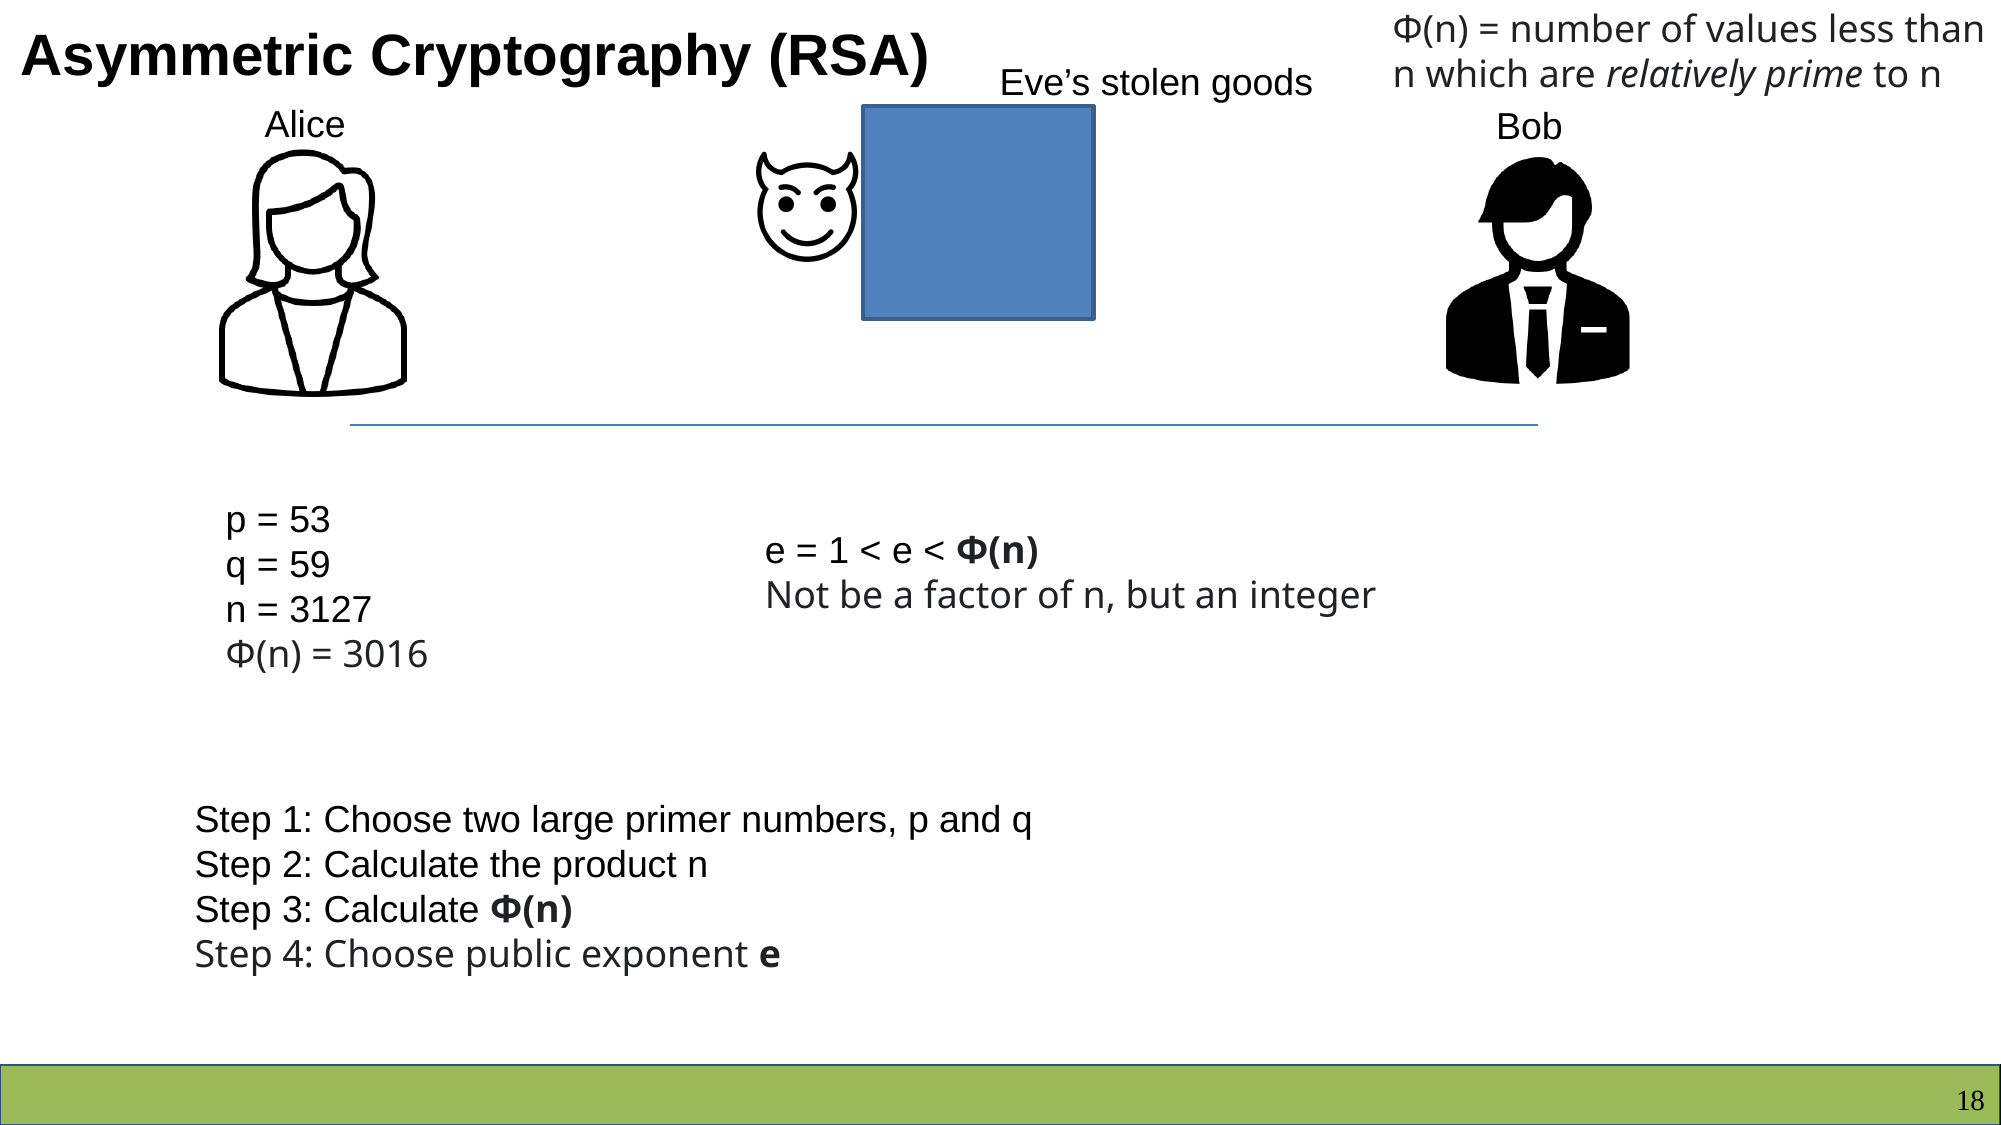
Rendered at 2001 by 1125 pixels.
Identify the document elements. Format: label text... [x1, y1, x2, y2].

picture [1399, 131, 1676, 407]
text_box Alice [249, 92, 788, 153]
slide_number 18 [1524, 1072, 1985, 1125]
text_box Eve’s stolen goods [984, 50, 1329, 111]
text_box Step 1: Choose two large primer numbers, p and q Step 2: Calculate the product n Step 3: Calculate Φ(n) Step 4: Choose public exponent e [179, 787, 1049, 1028]
text_box Bob [1481, 103, 2000, 155]
picture [162, 124, 463, 426]
text_box e = 1 < e < Φ(n) Not be a factor of n, but an integer [750, 518, 1392, 624]
text_box Asymmetric Cryptography (RSA) [5, 9, 956, 95]
text_box Φ(n) = number of values less than n which are relatively prime to n [1377, 0, 2000, 103]
text_box p = 53 q = 59 n = 3127 Φ(n) = 3016 [210, 487, 444, 683]
picture [744, 149, 870, 276]
text_box [861, 104, 1096, 321]
